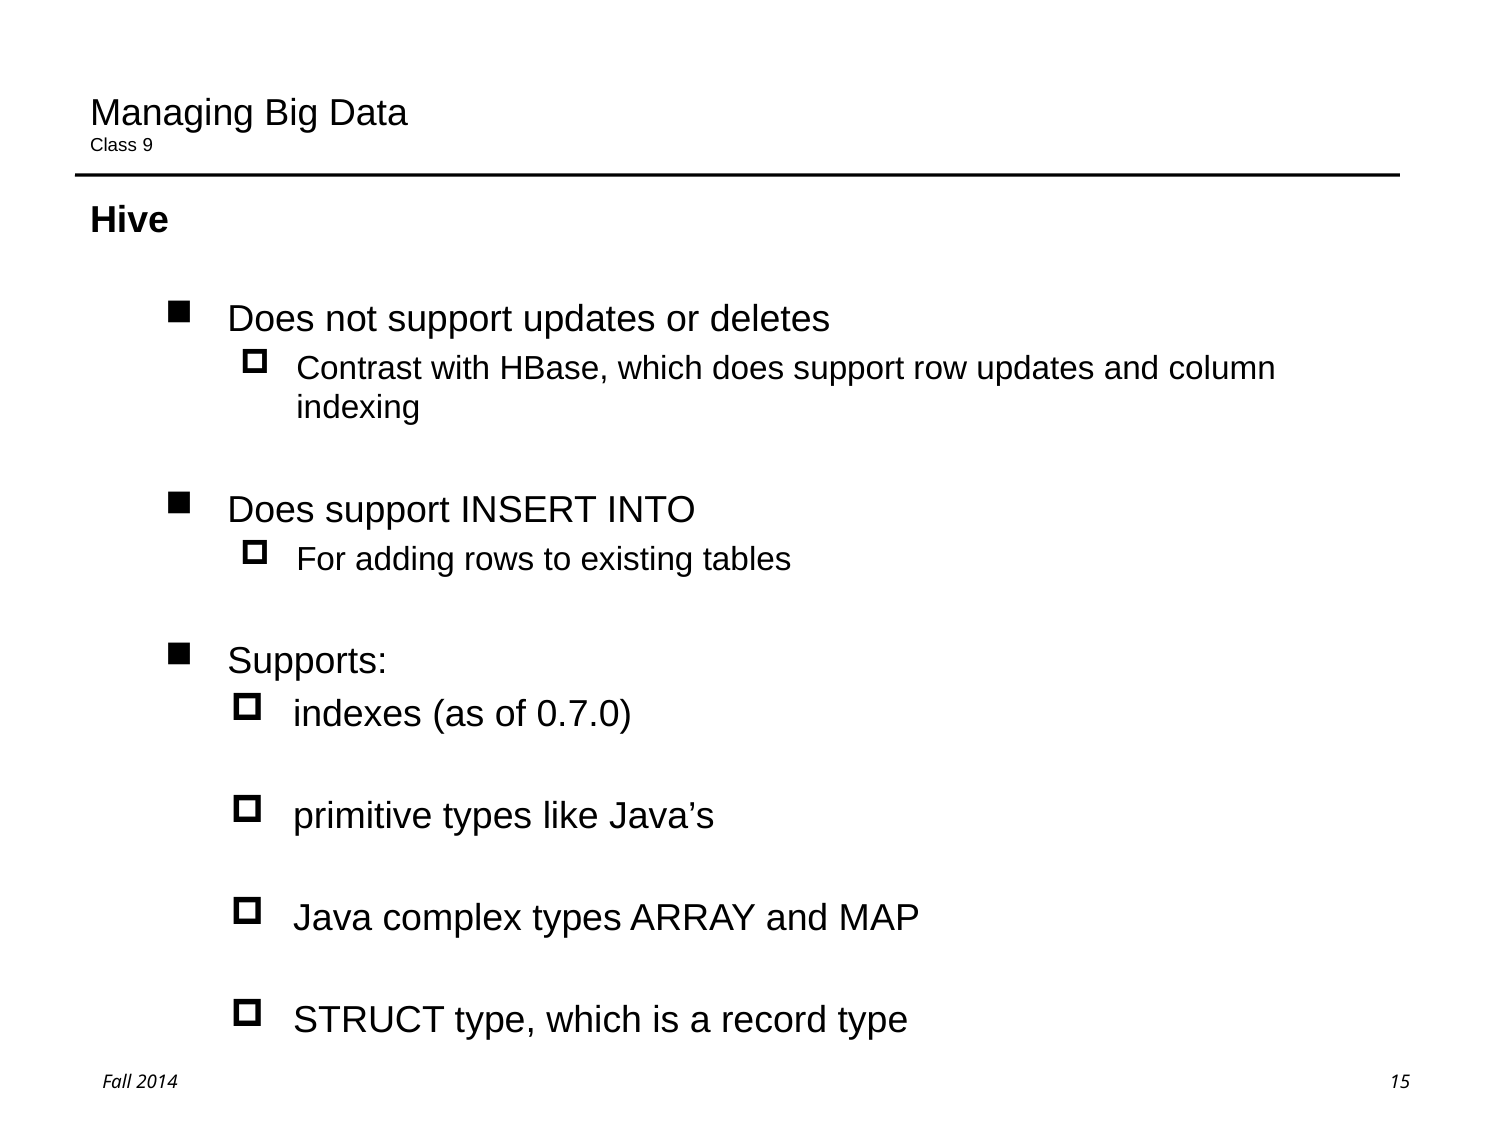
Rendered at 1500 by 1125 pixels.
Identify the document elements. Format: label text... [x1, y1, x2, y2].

title Managing Big Data Class 9 [75, 45, 1425, 163]
list Hive Does not support updates or deletes Contrast with HBase, which does support row updates and column indexing Does support INSERT INTO For adding rows to existing tables Supports: indexes (as of 0.7.0) primitive types like Java’s Java complex types ARRAY and MAP STRUCT type, which is a record type [75, 187, 1300, 1006]
slide_number 15 [1074, 1062, 1425, 1100]
